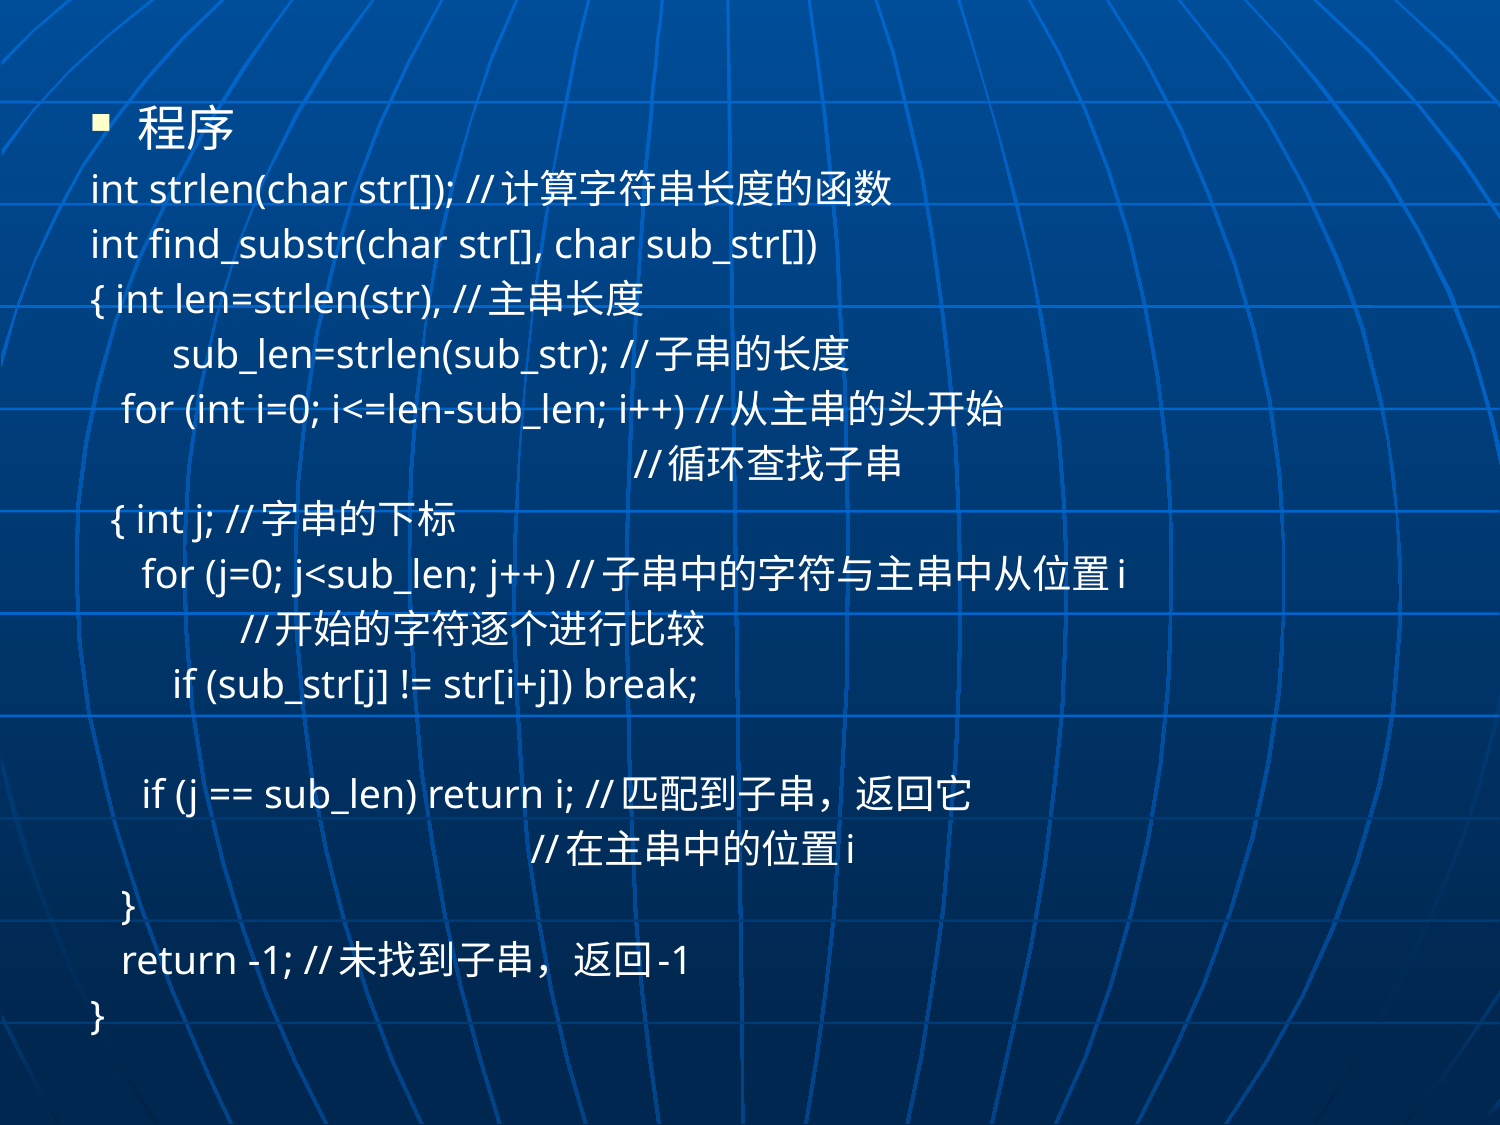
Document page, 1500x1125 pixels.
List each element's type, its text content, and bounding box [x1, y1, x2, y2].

list 程序 int strlen(char str[]); //计算字符串长度的函数 int find_substr(char str[], char sub_str[]) { int len=strlen(str), //主串长度 sub_len=strlen(sub_str); //子串的长度 for (int i=0; i<=len-sub_len; i++) //从主串的头开始 //循环查找子串 { int j; //字串的下标 for (j=0; j<sub_len; j++) //子串中的字符与主串中从位置i //开始的字符逐个进行比较 if (sub_str[j] != str[i+j]) break; if (j == sub_len) return i; //匹配到子串，返回它 //在主串中的位置i } return -1; //未找到子串，返回-1 } [75, 90, 1459, 1059]
